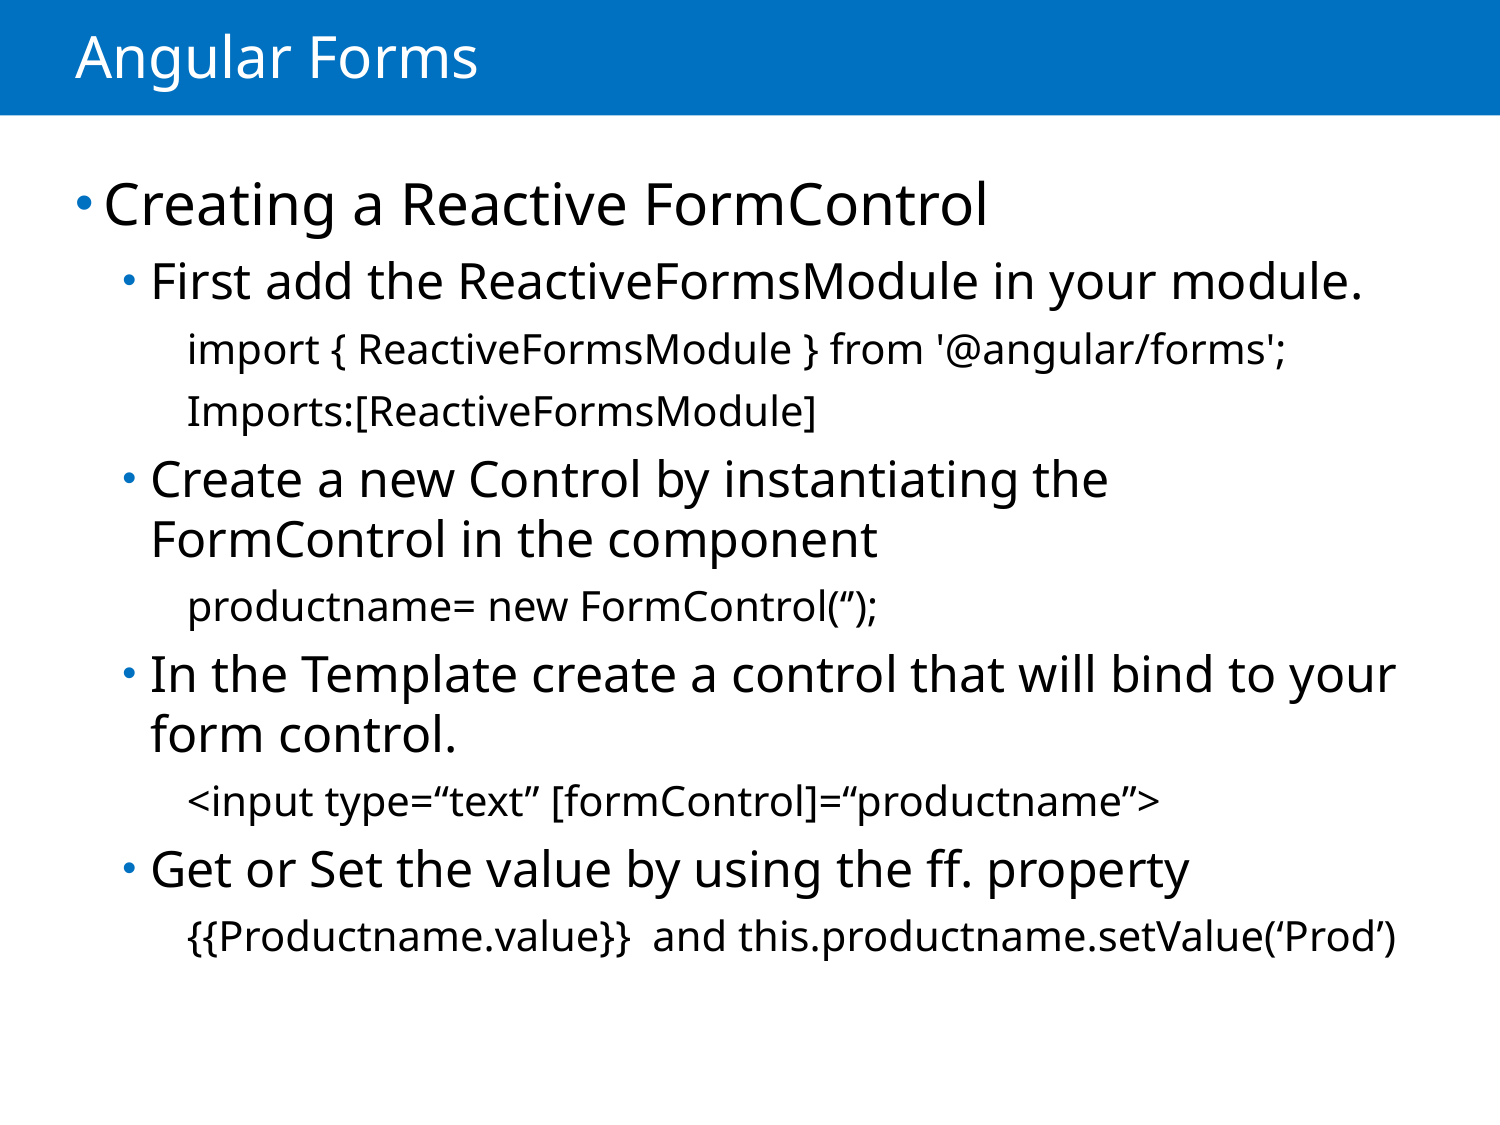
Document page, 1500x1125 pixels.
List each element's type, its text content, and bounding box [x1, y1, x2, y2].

list Creating a Reactive FormControl First add the ReactiveFormsModule in your module. import { ReactiveFormsModule } from '@angular/forms'; Imports:[ReactiveFormsModule] Create a new Control by instantiating the FormControl in the component productname= new FormControl(‘’); In the Template create a control that will bind to your form control. <input type=“text” [formControl]=“productname”> Get or Set the value by using the ff. property {{Productname.value}} and this.productname.setValue(‘Prod’) [74, 167, 1408, 1013]
title Angular Forms [75, 0, 1351, 122]
